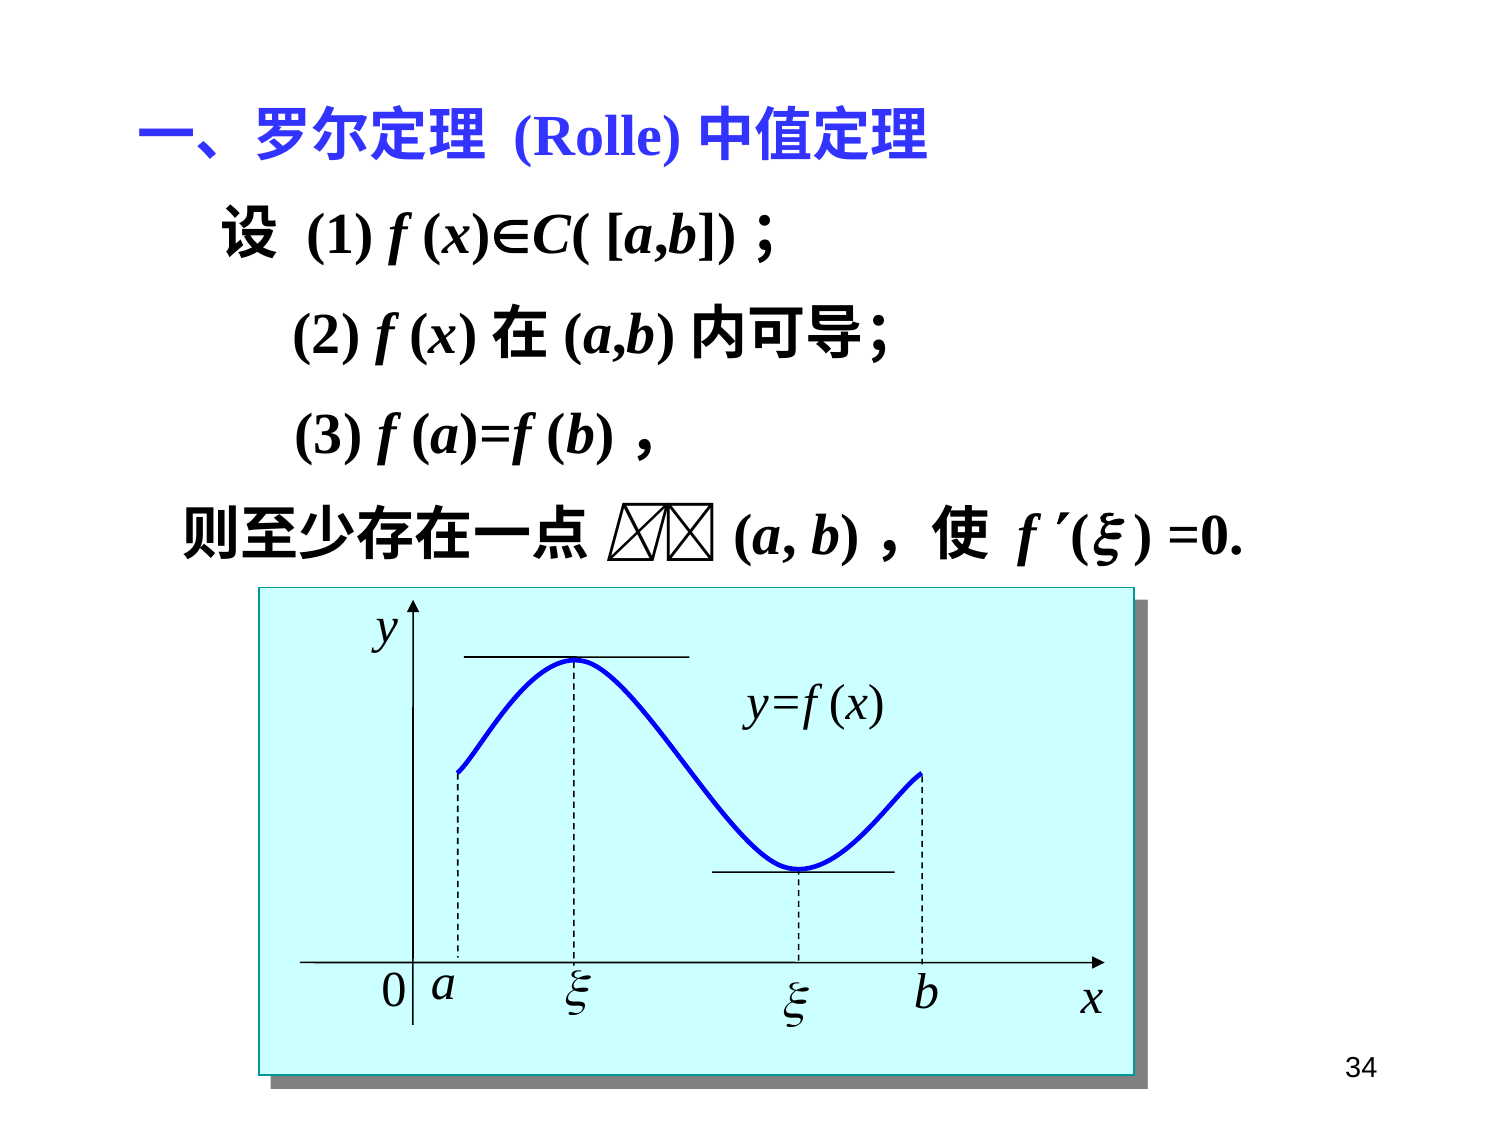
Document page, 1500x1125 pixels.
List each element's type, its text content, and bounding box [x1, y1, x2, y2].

text_box 设 (1) f (x)C( [a,b])； [205, 187, 861, 273]
slide_number 34 [1074, 1024, 1425, 1103]
text_box (3) f (a)=f (b)， [279, 387, 717, 473]
text_box 一、罗尔定理 (Rolle)中值定理 [122, 89, 957, 175]
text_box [259, 584, 1135, 1075]
text_box (2) f (x)在(a,b)内可导； [277, 287, 996, 373]
text_box 则至少存在一点 (a, b)，使 f ( ) =0. [167, 475, 1260, 574]
